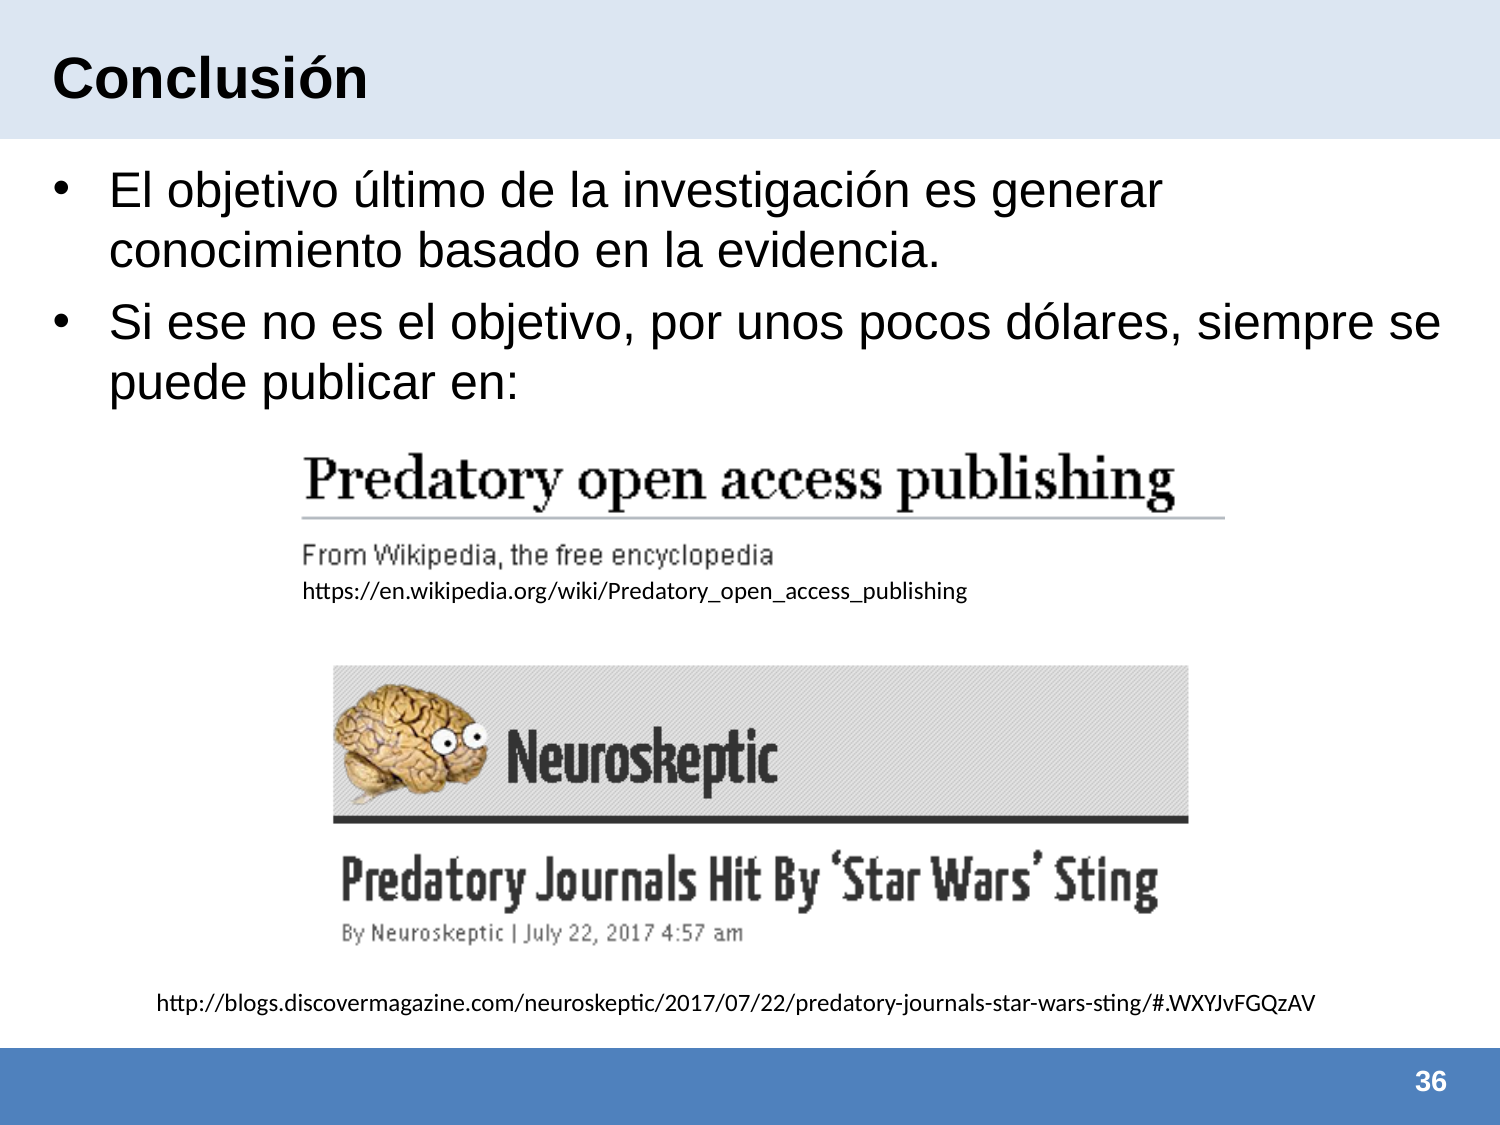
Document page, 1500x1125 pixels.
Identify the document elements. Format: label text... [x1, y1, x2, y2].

picture [290, 440, 1226, 586]
picture [329, 842, 1201, 951]
title Conclusión [37, 37, 1463, 113]
list El objetivo último de la investigación es generar conocimiento basado en la evidencia. Si ese no es el objetivo, por unos pocos dólares, siempre se puede publicar en: [37, 149, 1463, 1038]
text_box http://blogs.discovermagazine.com/neuroskeptic/2017/07/22/predatory-journals-star-wars-sting/#.WXYJvFGQzAV [141, 979, 1350, 1025]
text_box https://en.wikipedia.org/wiki/Predatory_open_access_publishing [287, 592, 988, 612]
picture [321, 650, 1196, 839]
slide_number 36 [1112, 1050, 1463, 1110]
